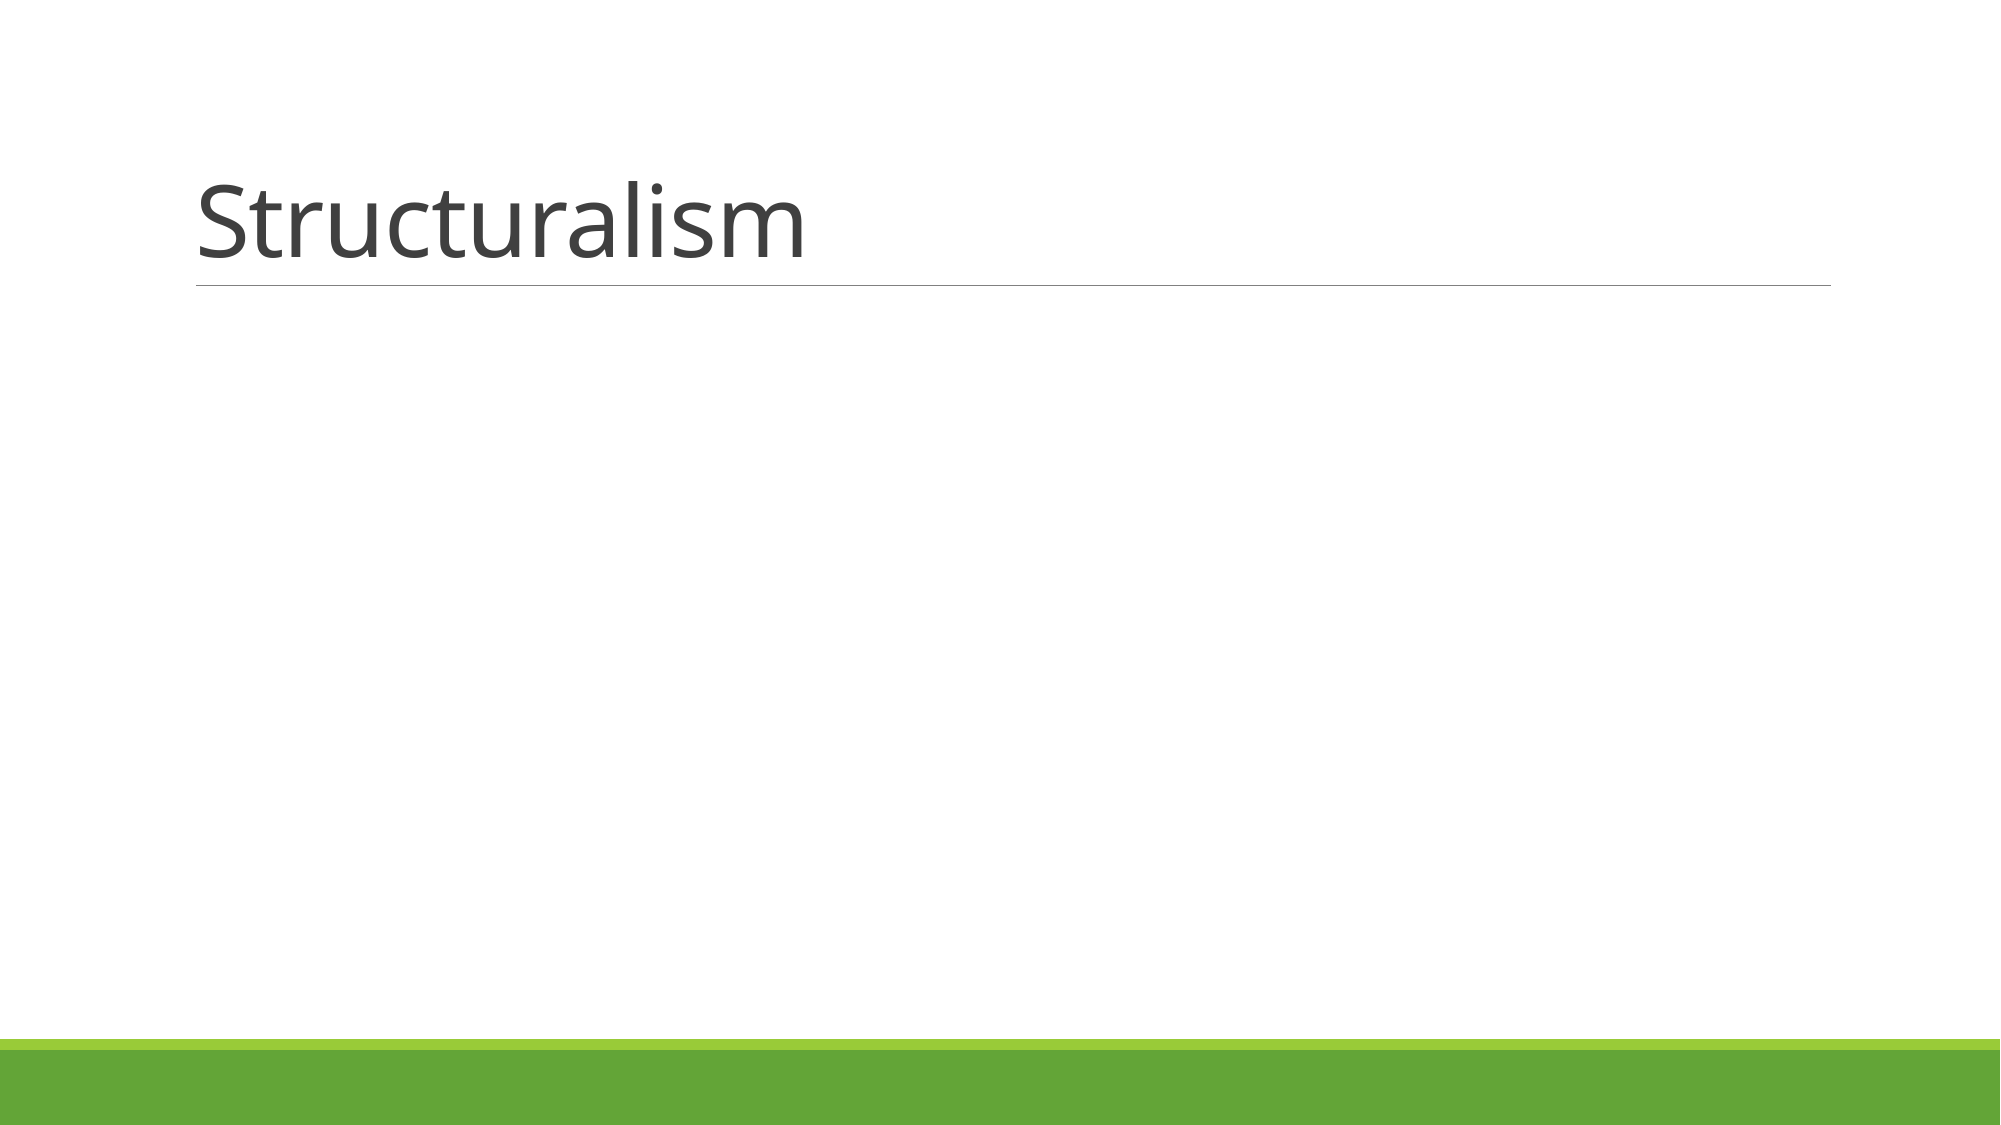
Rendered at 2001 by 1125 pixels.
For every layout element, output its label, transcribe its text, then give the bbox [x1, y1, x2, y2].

title Structuralism [180, 47, 1830, 285]
